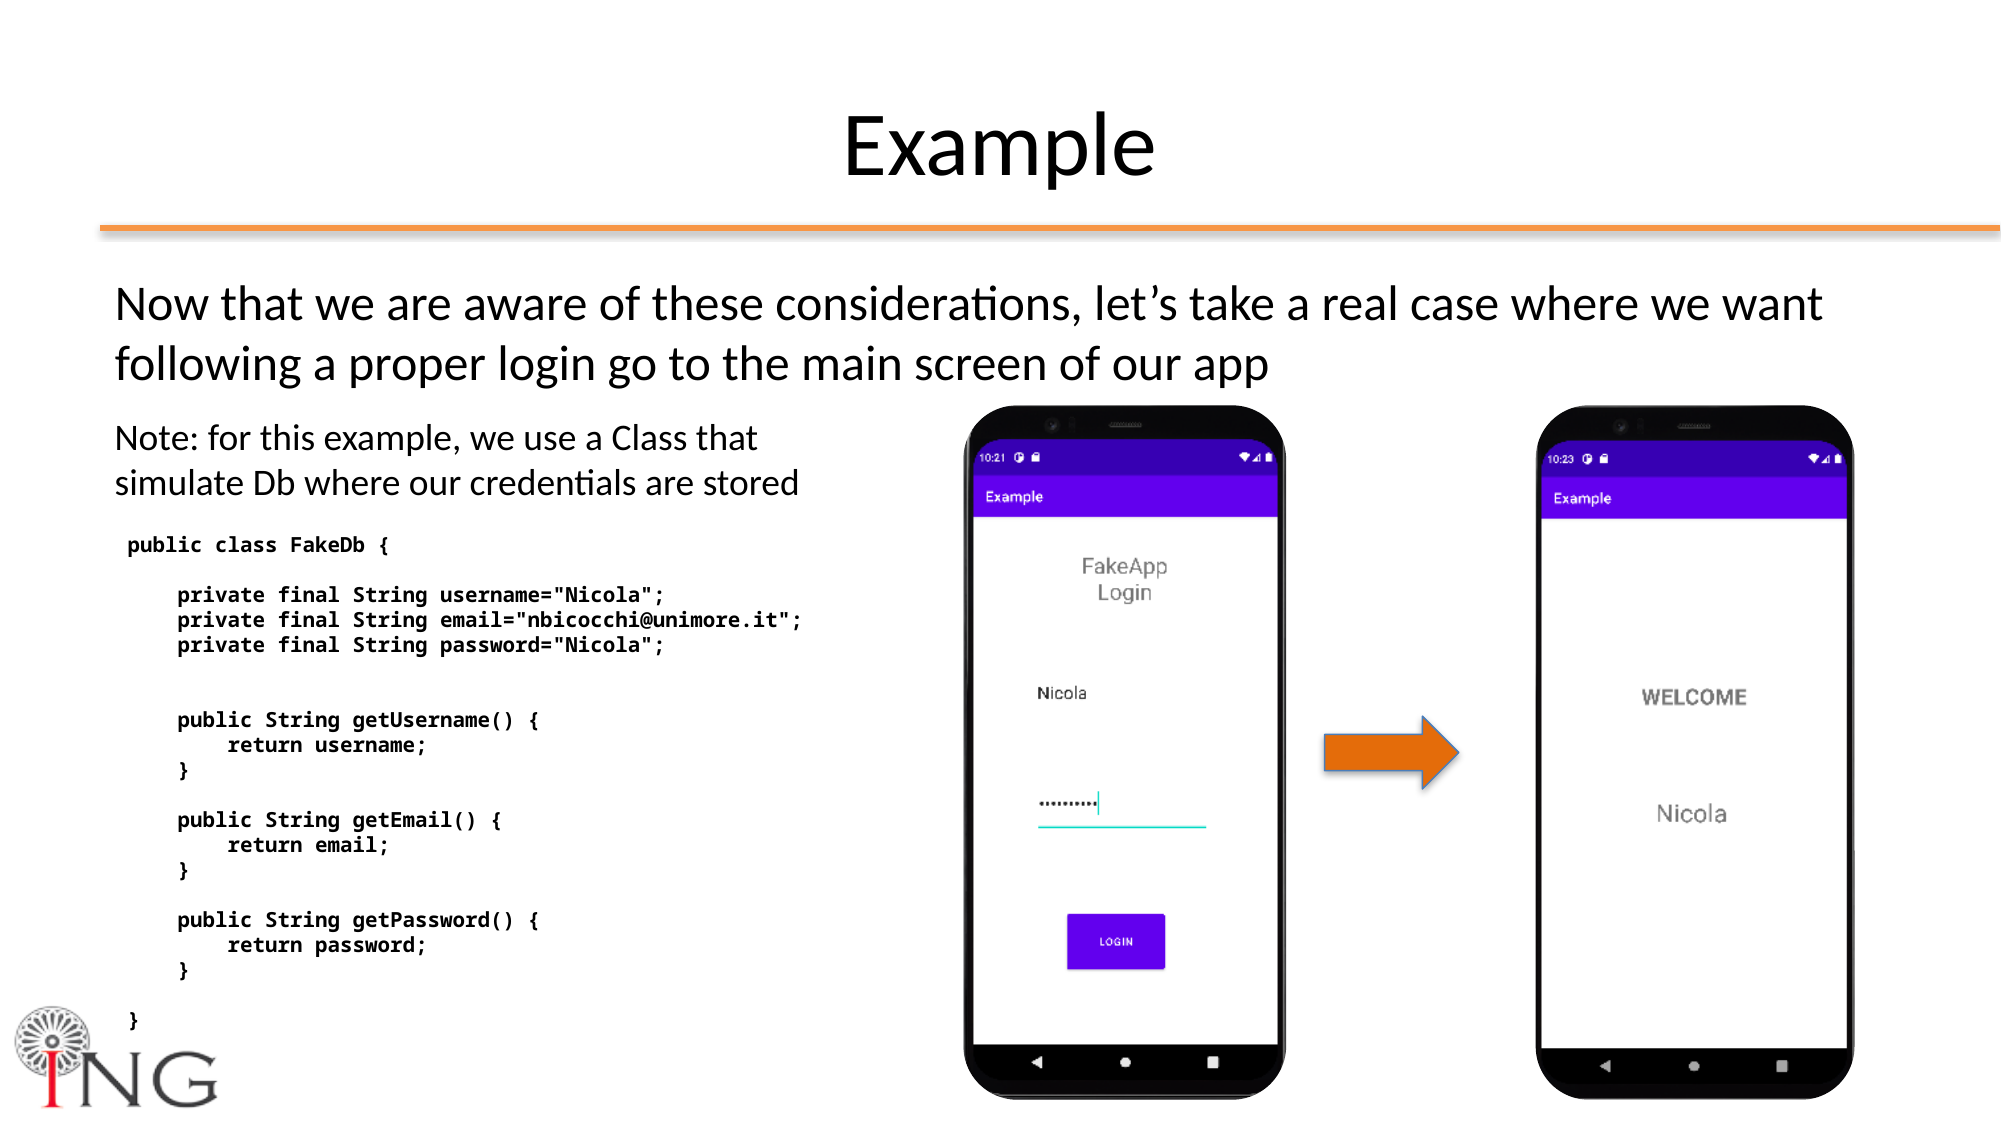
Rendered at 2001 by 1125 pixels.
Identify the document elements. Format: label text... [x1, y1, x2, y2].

list Now that we are aware of these considerations, let’s take a real case where we want following a proper login go to the main screen of our app [99, 262, 1900, 1005]
picture [1535, 405, 1855, 1100]
picture [0, 987, 244, 1125]
text_box Note: for this example, we use a Class that simulate Db where our credentials are stored [99, 405, 873, 511]
text_box public class FakeDb { private final String username="Nicola"; private final String email="nbicocchi@unimore.it"; private final String password="Nicola"; public String getUsername() { return username; } public String getEmail() { return email; } public String getPassword() { return password; } } [112, 524, 861, 1040]
picture [963, 405, 1287, 1100]
title Example [99, 45, 1900, 233]
text_box [1323, 715, 1460, 790]
